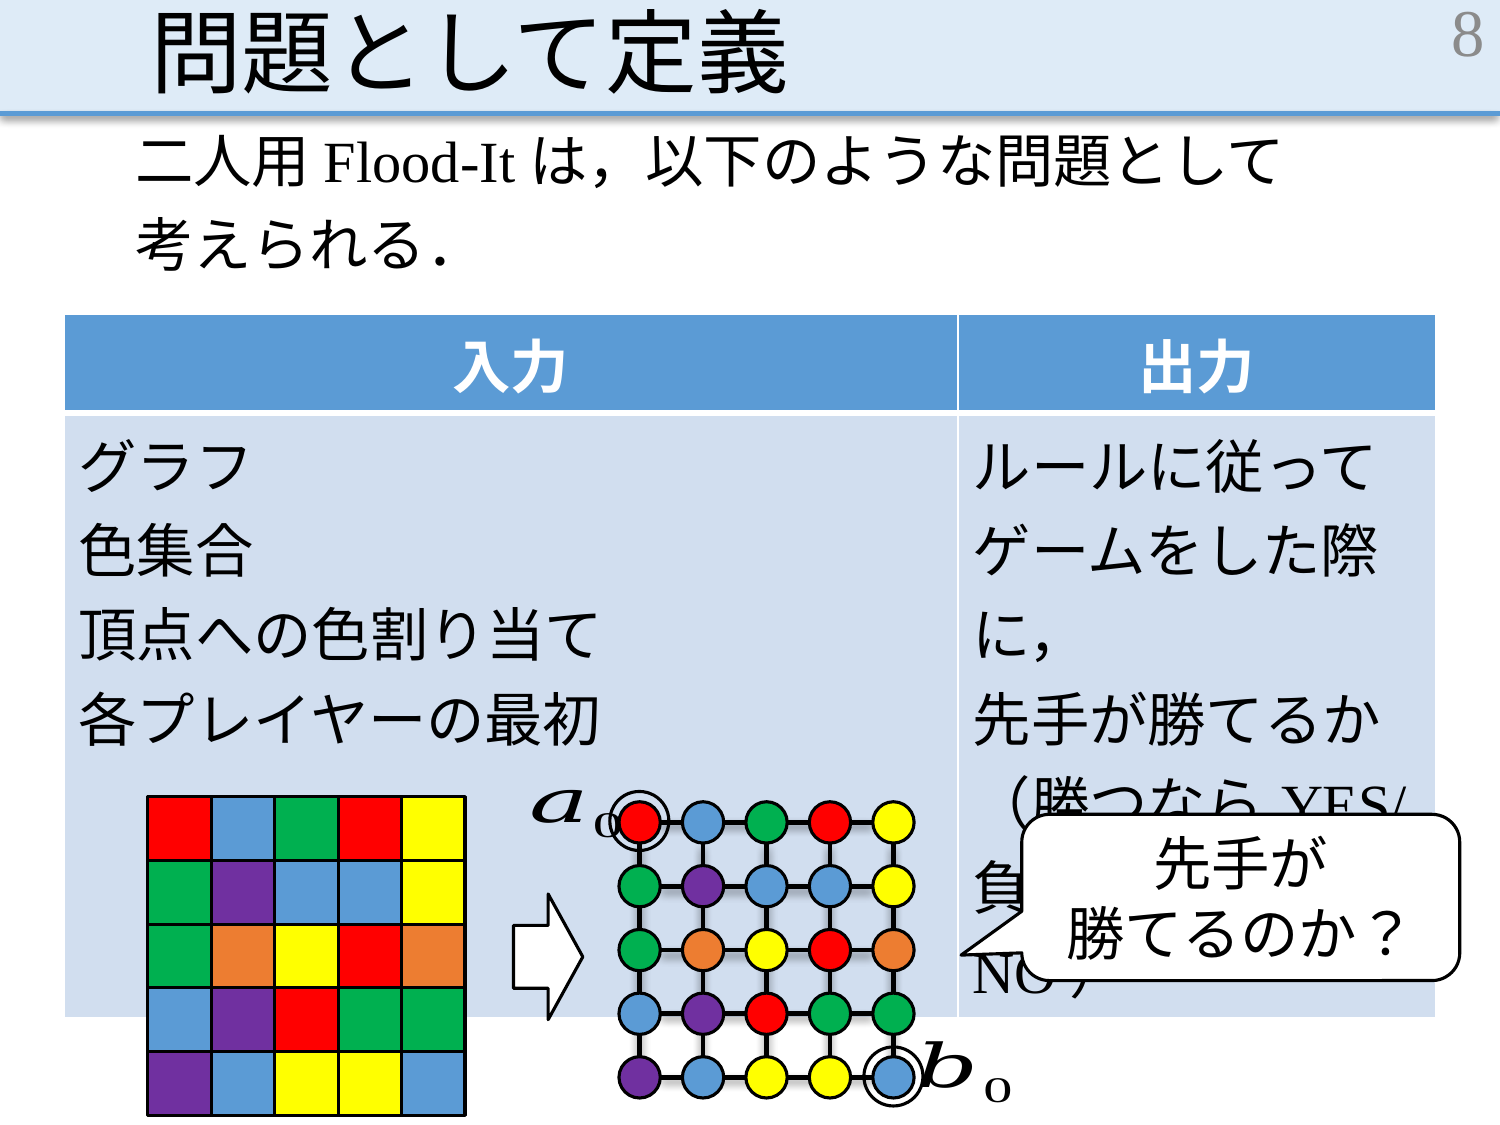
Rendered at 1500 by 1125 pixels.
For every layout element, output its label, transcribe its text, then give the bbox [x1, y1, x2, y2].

text_box [622, 789, 657, 795]
title 問題として定義 [135, 0, 1373, 114]
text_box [147, 795, 915, 1116]
text_box 先手が 勝てるのか？ [959, 812, 1462, 983]
slide_number 8 [1162, 0, 1500, 60]
text_box 二人用Flood-Itは，以下のような問題として 考えられる． [134, 124, 1390, 292]
text_box [135, 124, 1373, 280]
